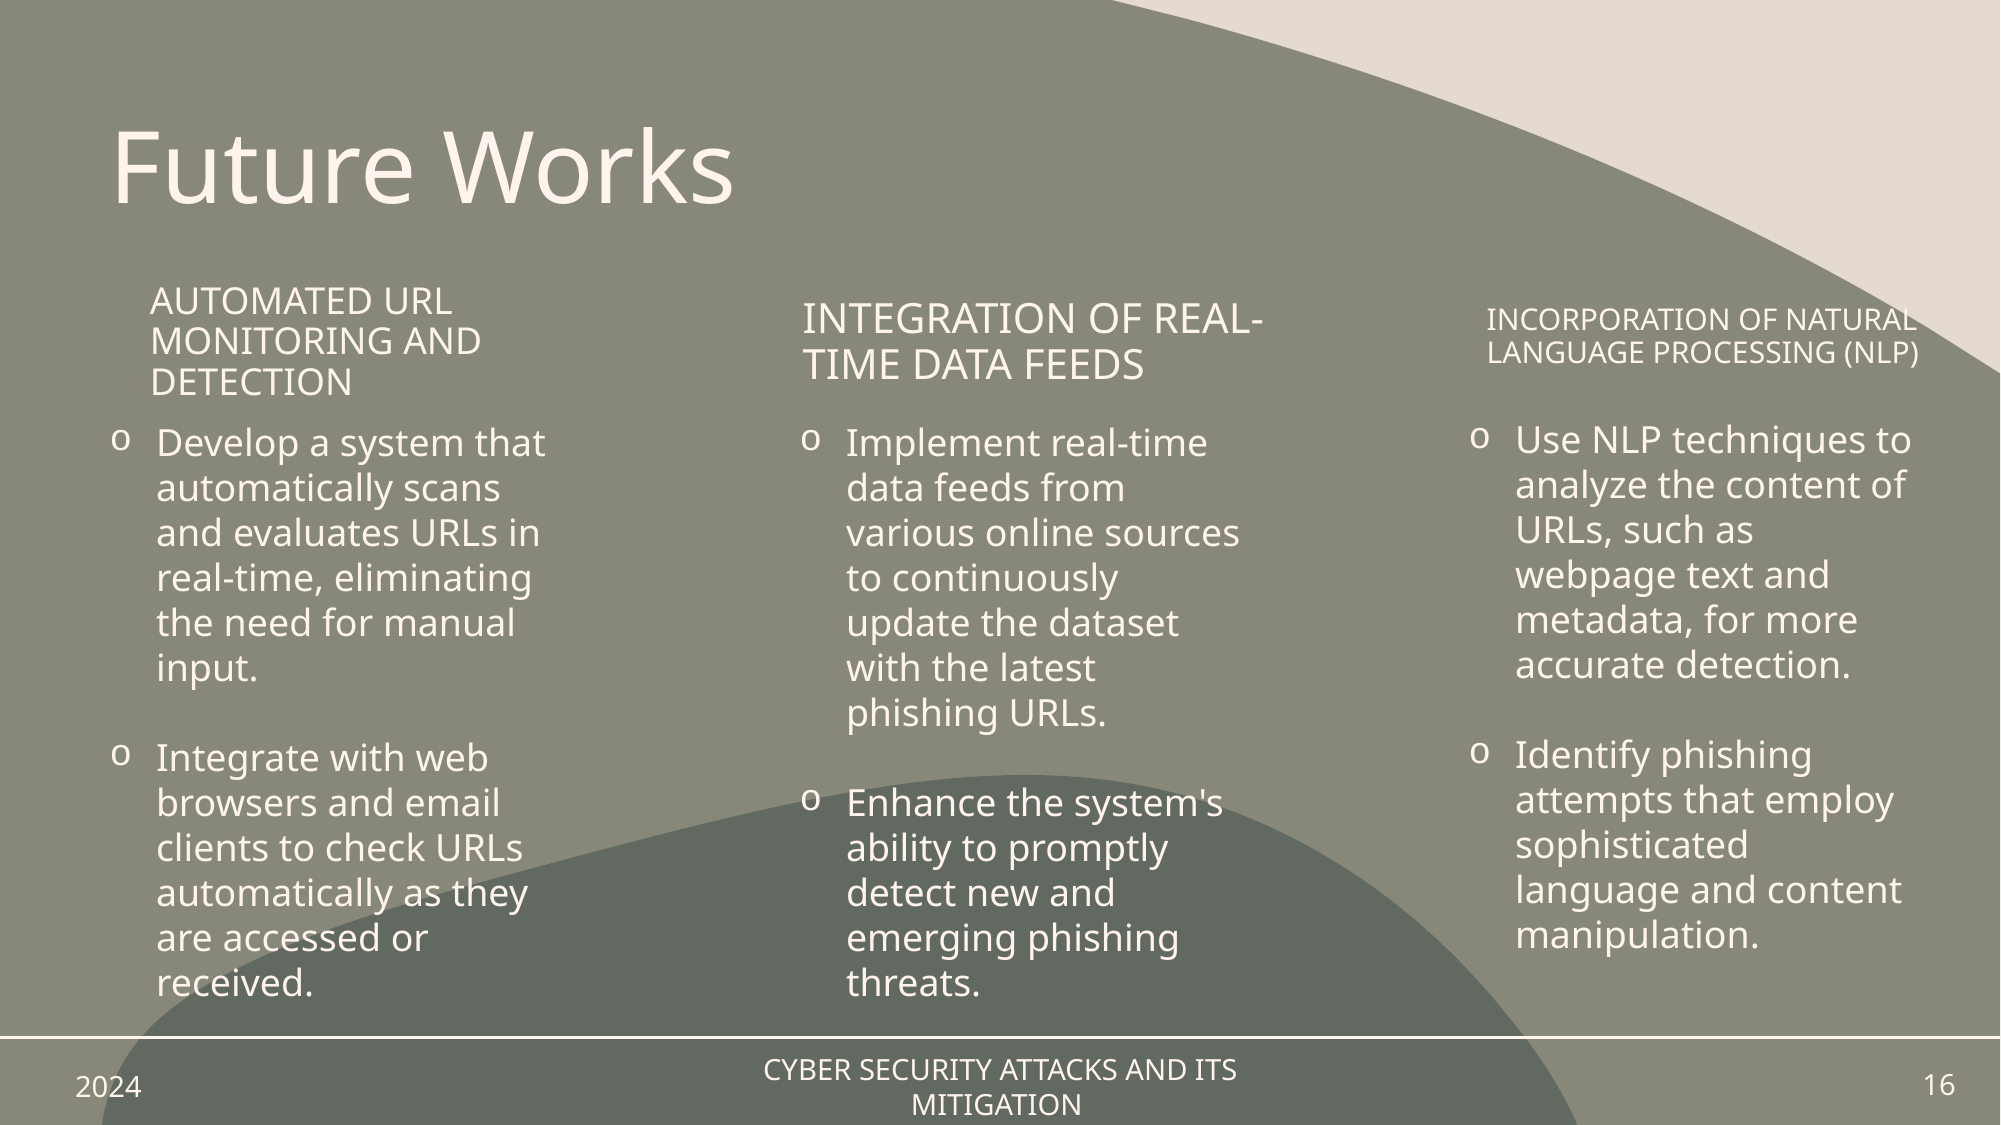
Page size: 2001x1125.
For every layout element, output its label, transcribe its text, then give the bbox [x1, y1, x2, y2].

list Integration of Real-Time Data Feeds [787, 287, 1283, 399]
list Automated URL Monitoring and Detection [134, 275, 599, 411]
footer CYBER SECURITY ATTACKS AND ITS MITIGATION [718, 1060, 1283, 1112]
list Incorporation of Natural Language Processing (NLP) [1471, 281, 1936, 393]
list Use NLP techniques to analyze the content of URLs, such as webpage text and metadata, for more accurate detection. Identify phishing attempts that employ sophisticated language and content manipulation. [1453, 408, 1937, 1014]
list Implement real-time data feeds from various online sources to continuously update the dataset with the latest phishing URLs. Enhance the system's ability to promptly detect new and emerging phishing threats. [784, 410, 1268, 1016]
slide_number 16 [1808, 1060, 1971, 1112]
slide_number 2024 [60, 1060, 222, 1112]
list Develop a system that automatically scans and evaluates URLs in real-time, eliminating the need for manual input. Integrate with web browsers and email clients to check URLs automatically as they are accessed or received. [94, 410, 578, 1016]
title Future Works [94, 115, 1820, 227]
